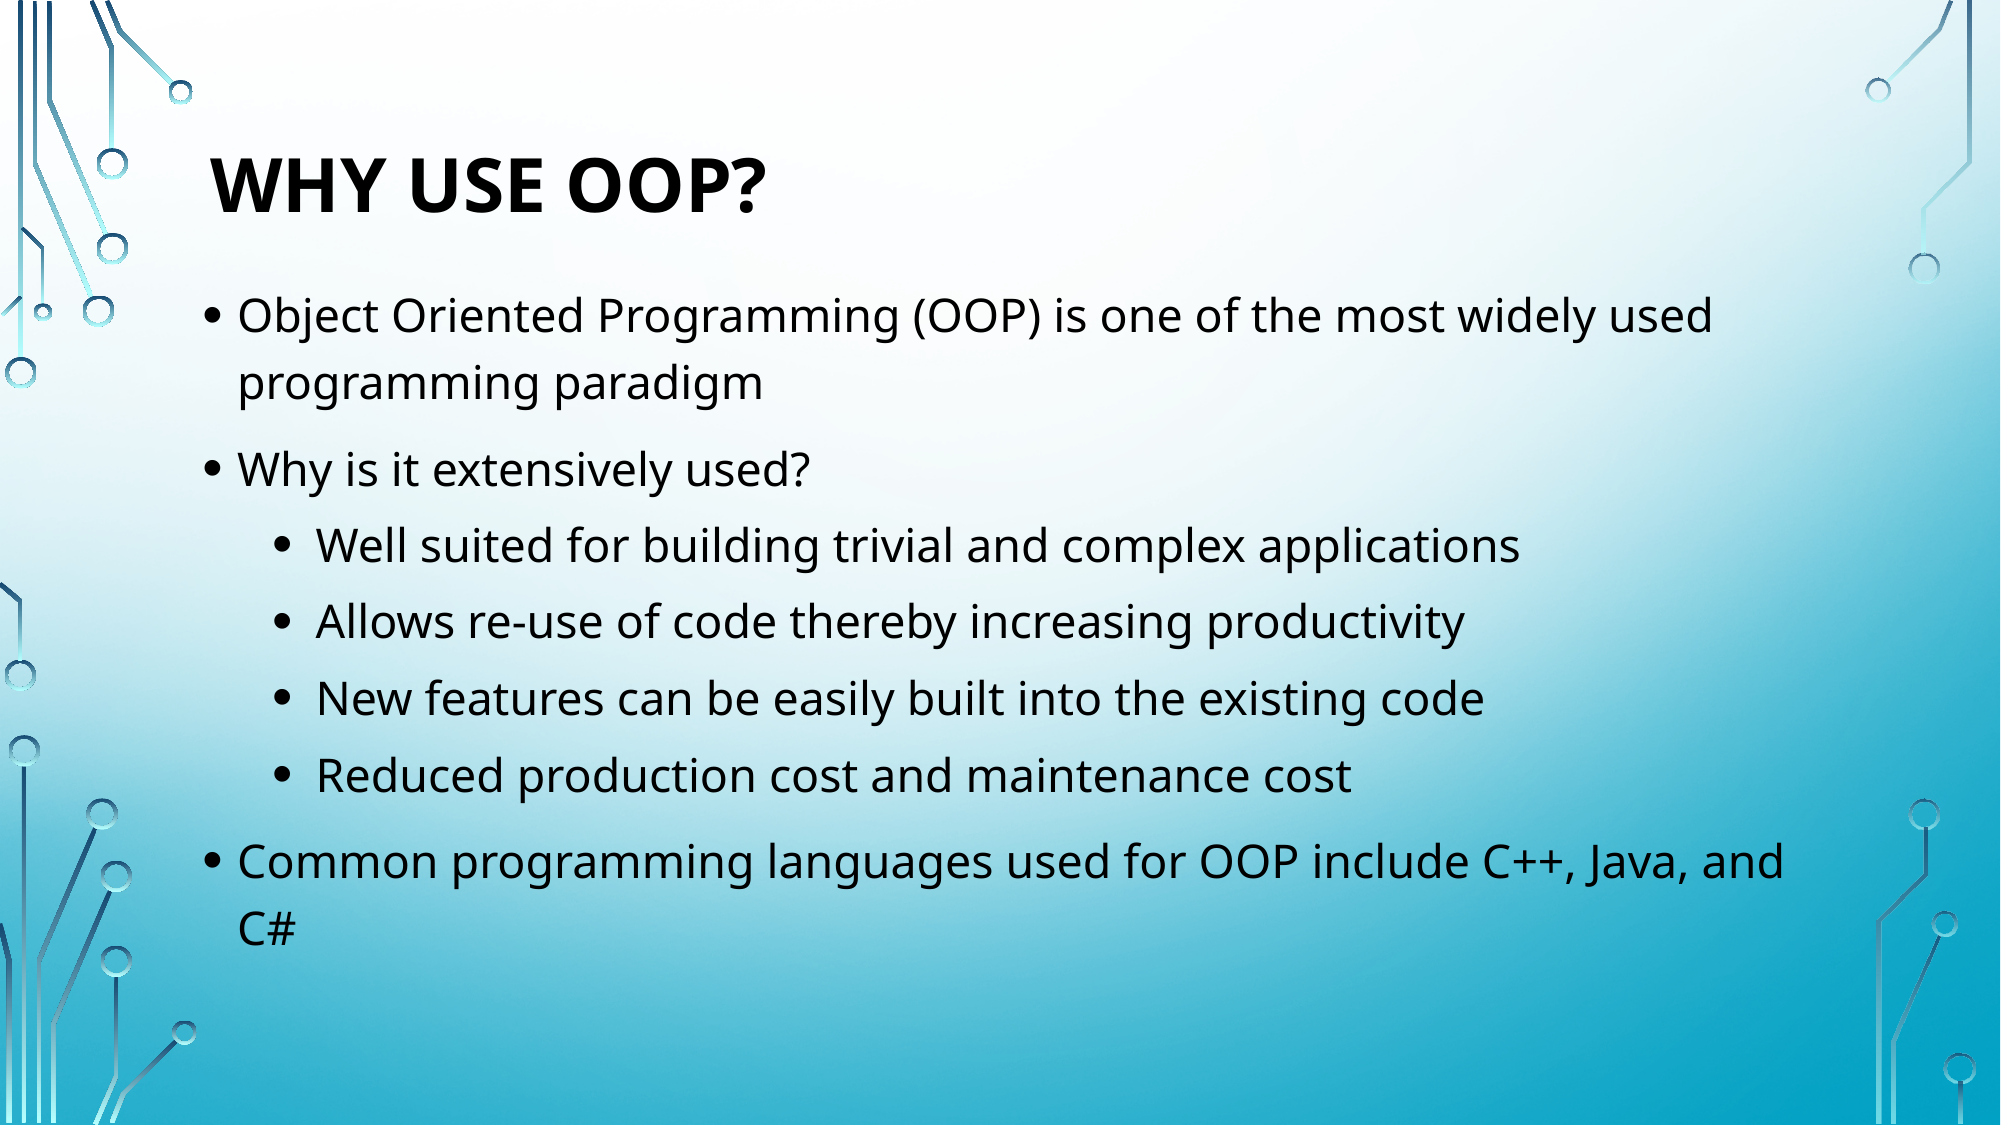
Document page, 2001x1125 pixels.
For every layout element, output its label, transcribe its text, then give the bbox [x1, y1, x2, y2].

list Object Oriented Programming (OOP) is one of the most widely used programming paradigm Why is it extensively used? Well suited for building trivial and complex applications Allows re-use of code thereby increasing productivity New features can be easily built into the existing code Reduced production cost and maintenance cost Common programming languages used for OOP include C++, Java, and C# [187, 267, 1813, 964]
title Why use OOP? [195, 66, 1821, 310]
